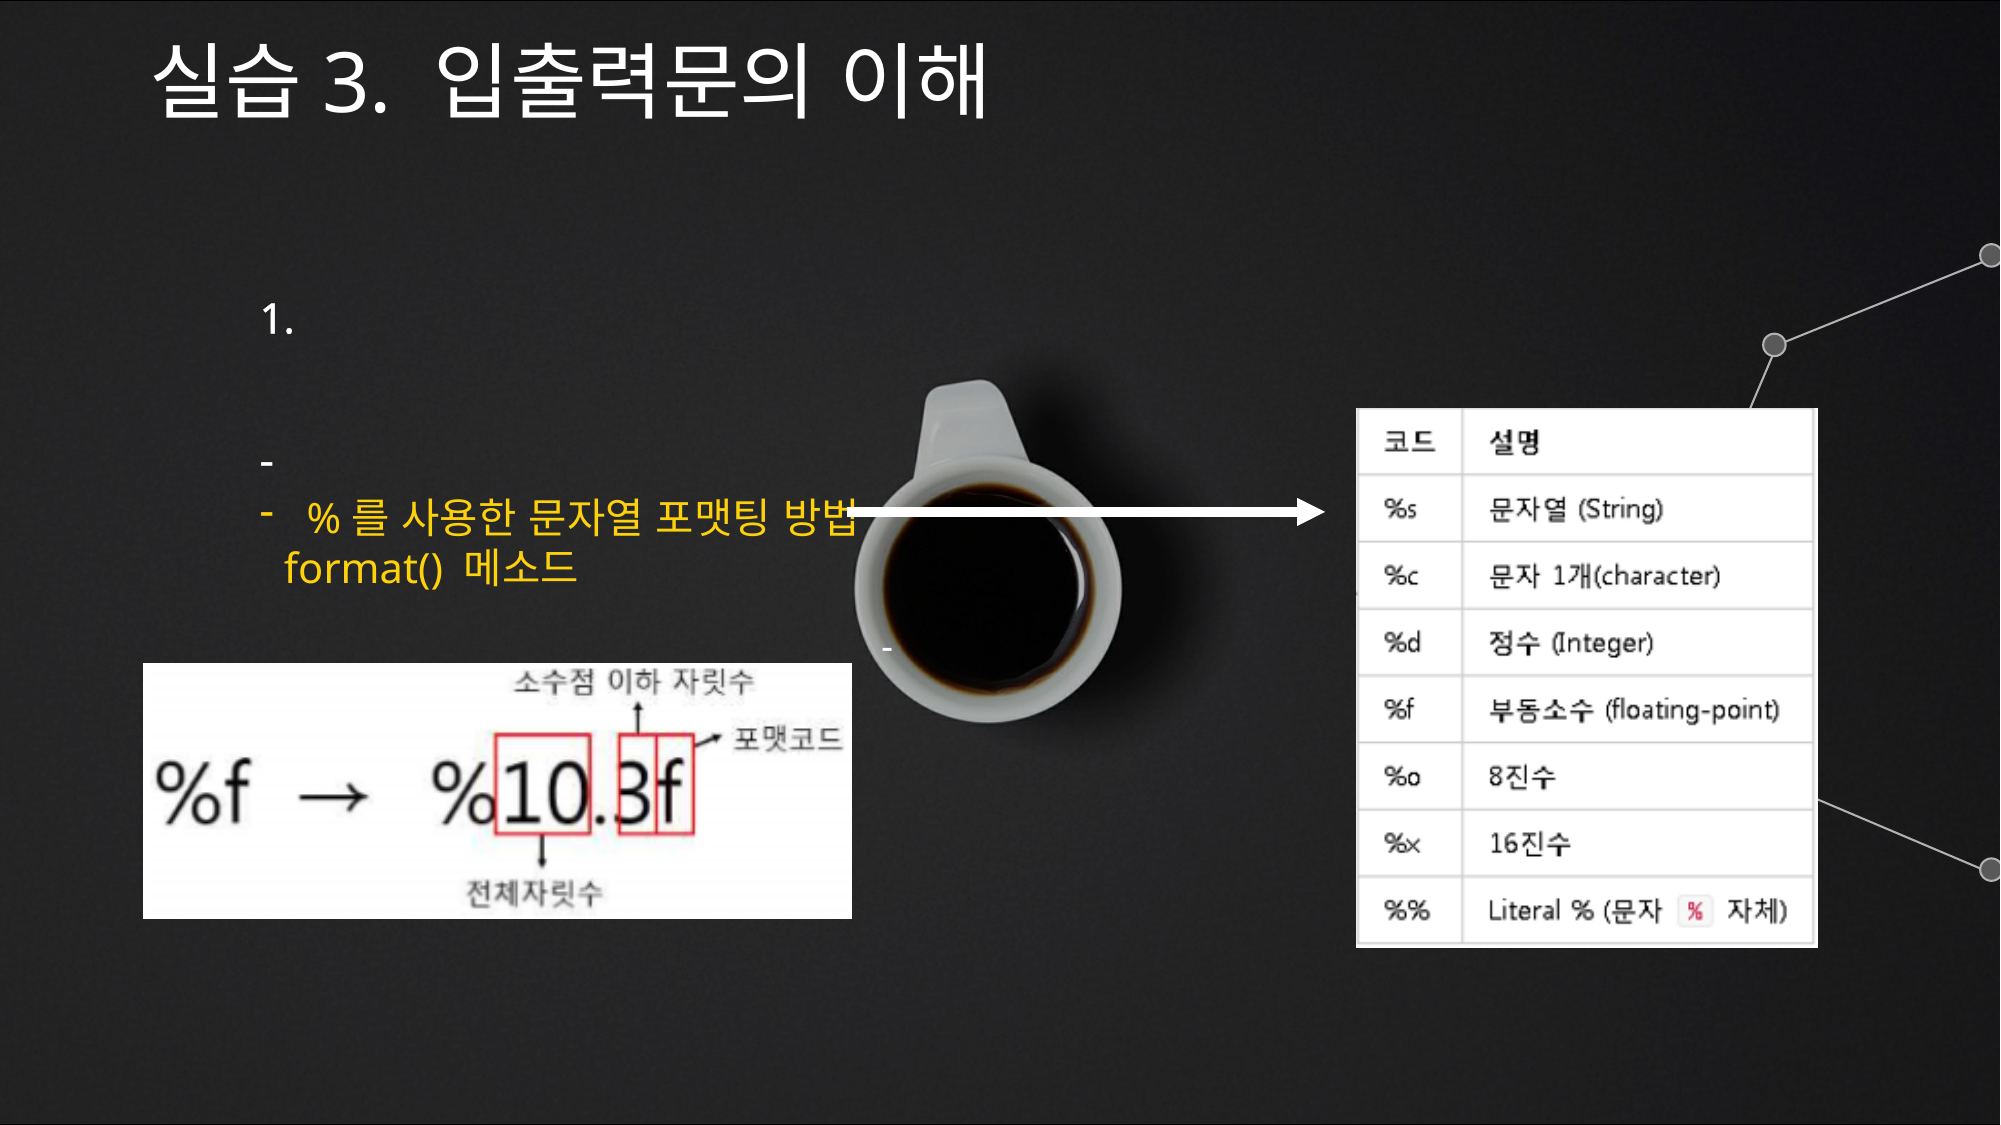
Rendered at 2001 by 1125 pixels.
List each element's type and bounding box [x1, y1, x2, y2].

picture [0, 0, 2000, 1125]
text_box [1673, 244, 2000, 881]
